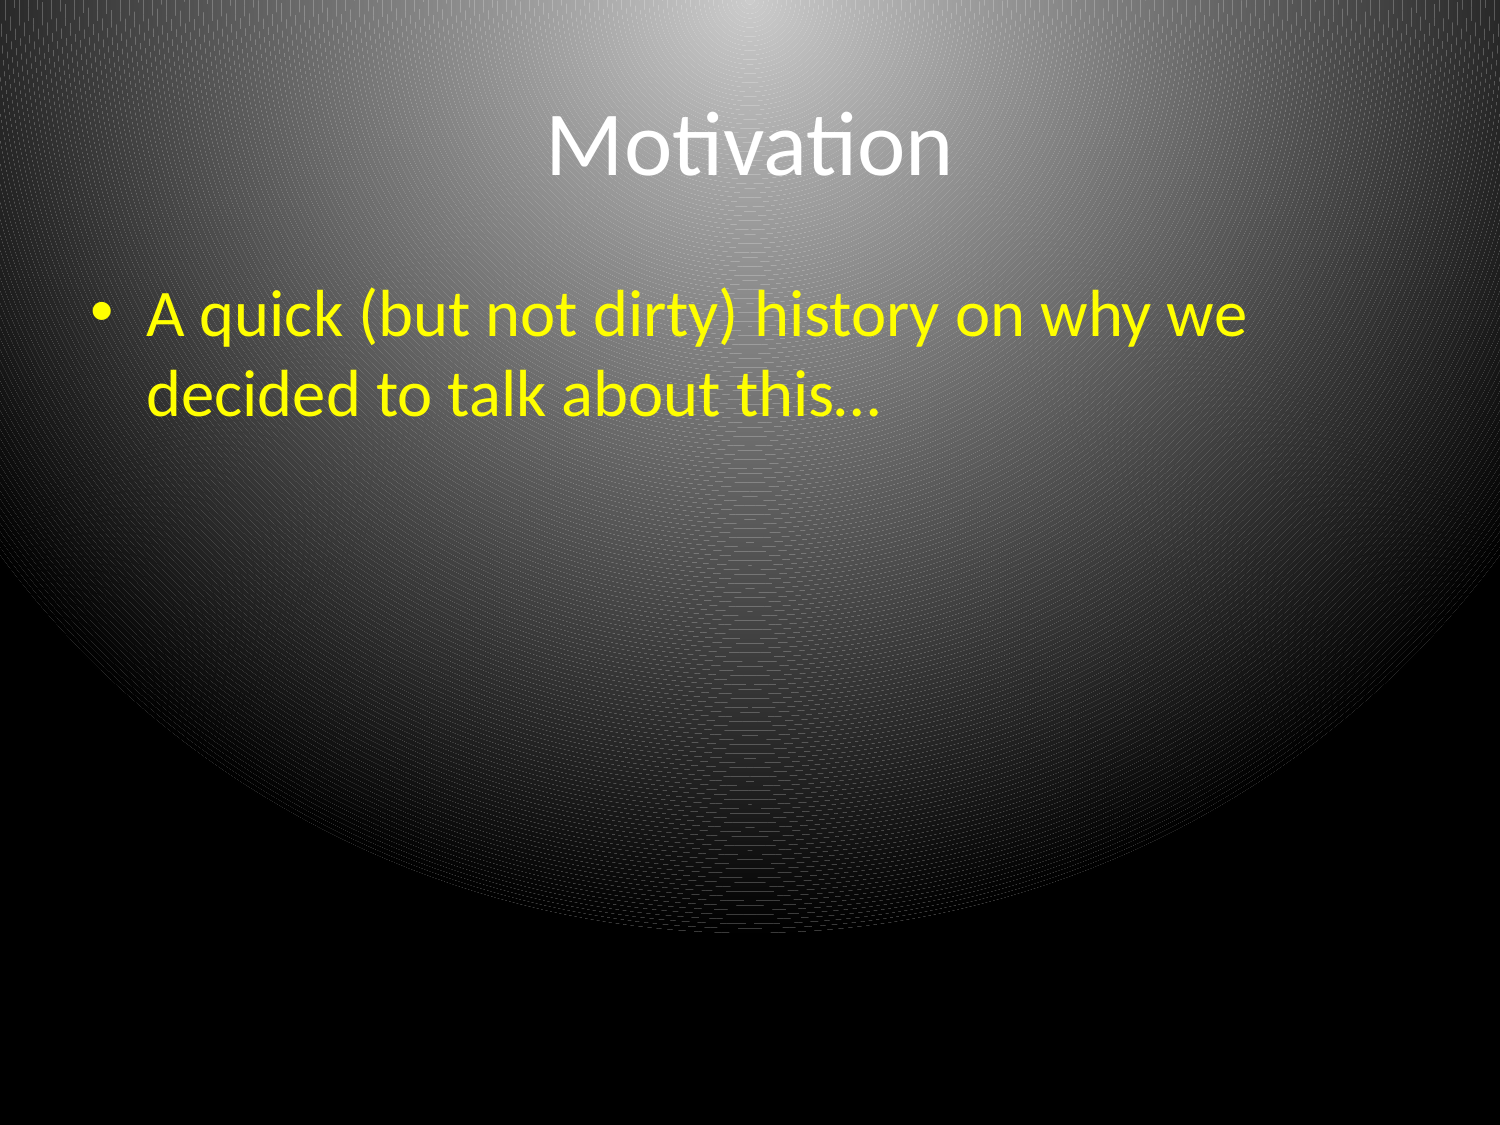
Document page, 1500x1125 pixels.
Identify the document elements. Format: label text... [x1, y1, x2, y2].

text_box A quick (but not dirty) history on why we decided to talk about this… [74, 262, 1425, 1005]
text_box Motivation [74, 45, 1425, 233]
